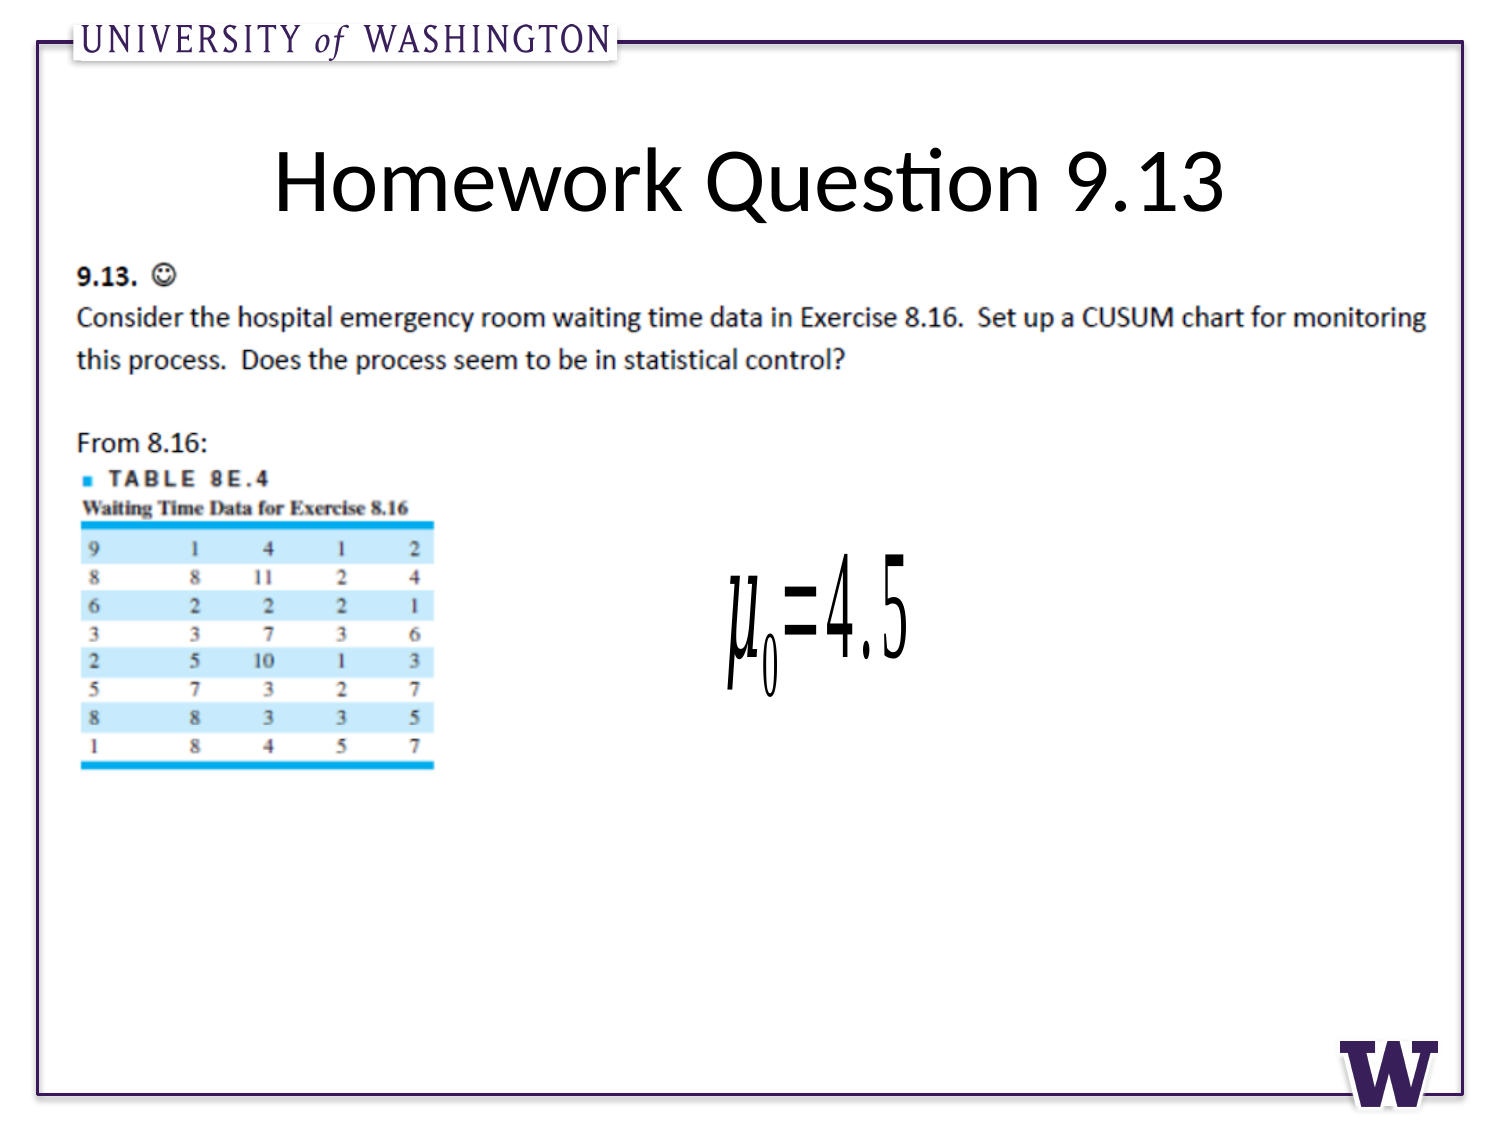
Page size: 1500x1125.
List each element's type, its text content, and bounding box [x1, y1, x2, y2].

picture [70, 260, 1430, 780]
picture [1340, 1041, 1438, 1107]
picture [81, 24, 609, 61]
title Homework Question 9.13 [75, 87, 1425, 259]
